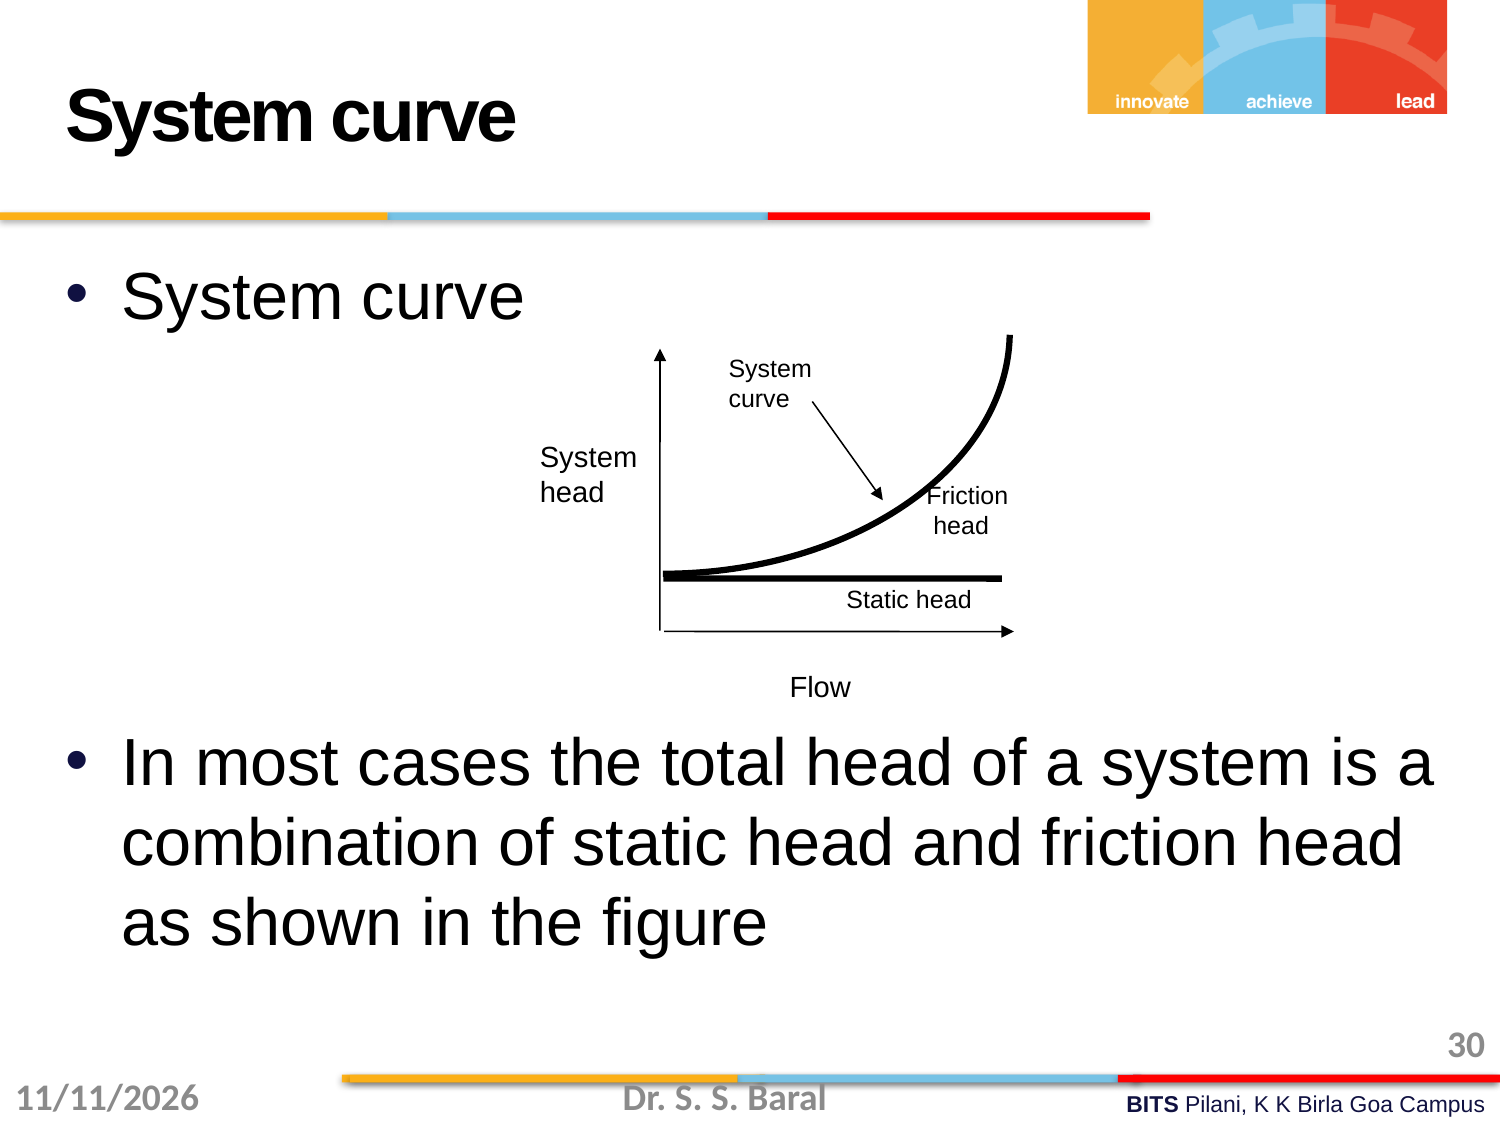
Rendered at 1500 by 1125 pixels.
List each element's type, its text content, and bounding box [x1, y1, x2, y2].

footer Dr. S. S. Baral [487, 1065, 963, 1125]
list System curve In most cases the total head of a system is a combination of static head and friction head as shown in the figure [50, 245, 1463, 1050]
picture [1087, 0, 1448, 114]
list System curve [50, 24, 1088, 213]
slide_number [0, 1065, 350, 1125]
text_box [524, 287, 1039, 719]
slide_number 30 [1149, 1012, 1500, 1073]
